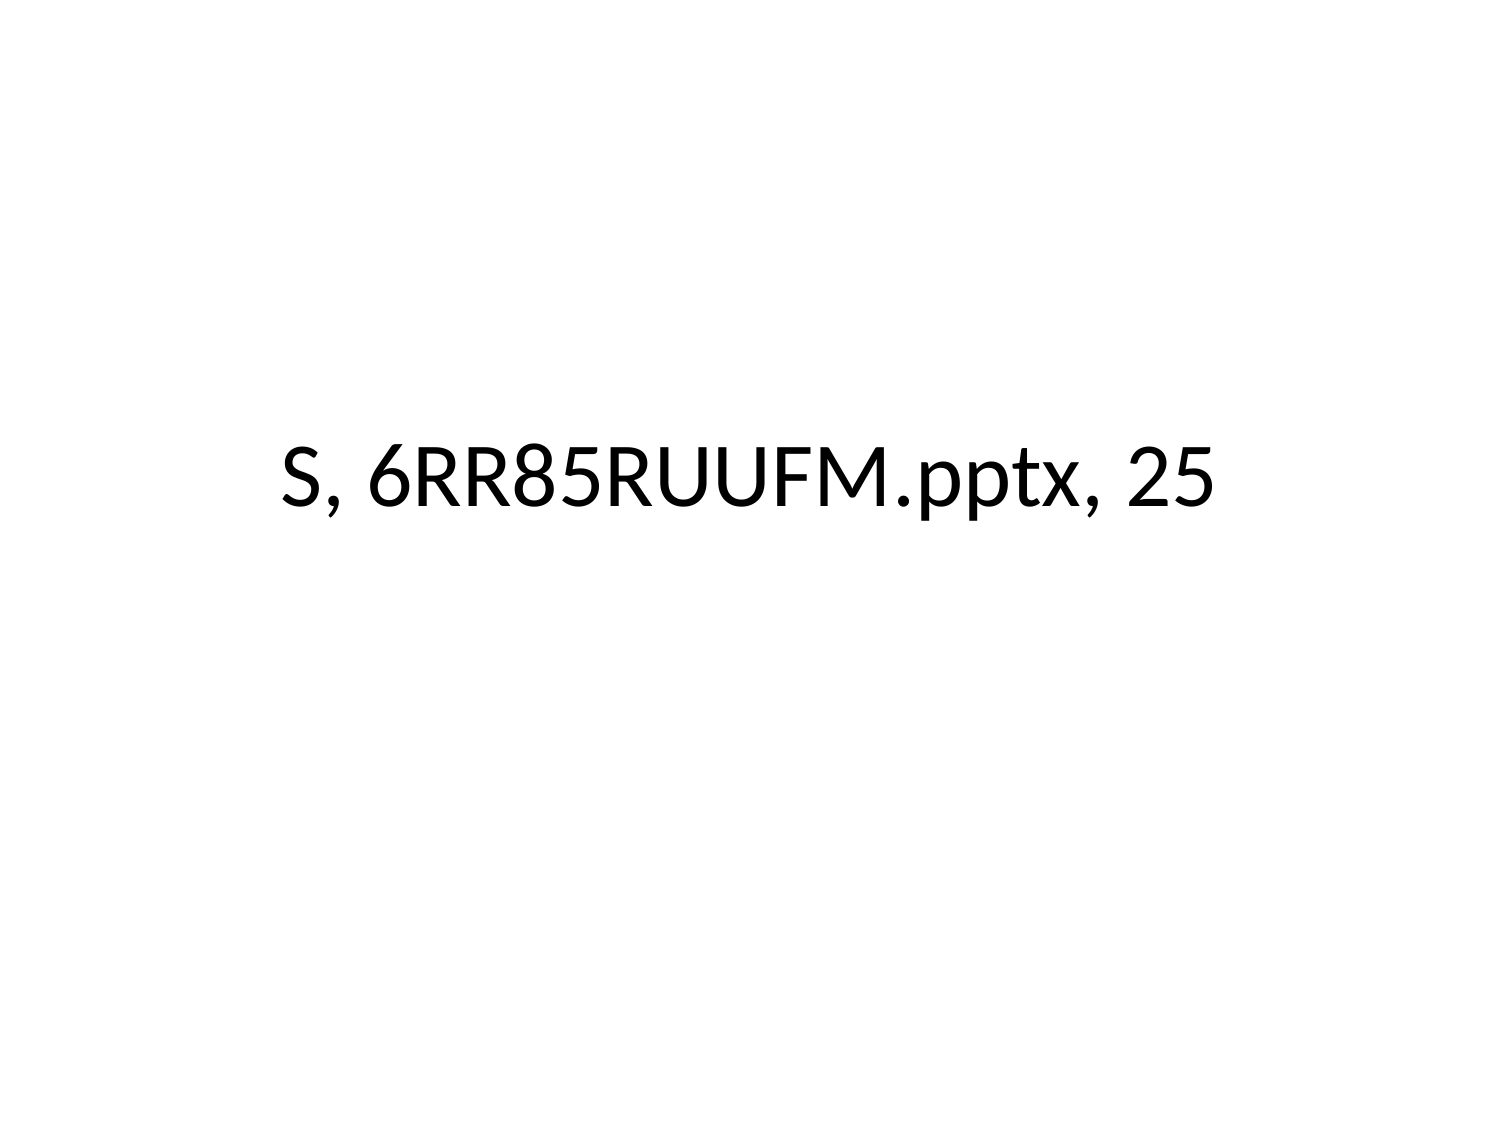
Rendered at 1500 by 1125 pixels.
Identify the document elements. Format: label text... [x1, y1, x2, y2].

title S, 6RR85RUUFM.pptx, 25 [112, 349, 1388, 591]
